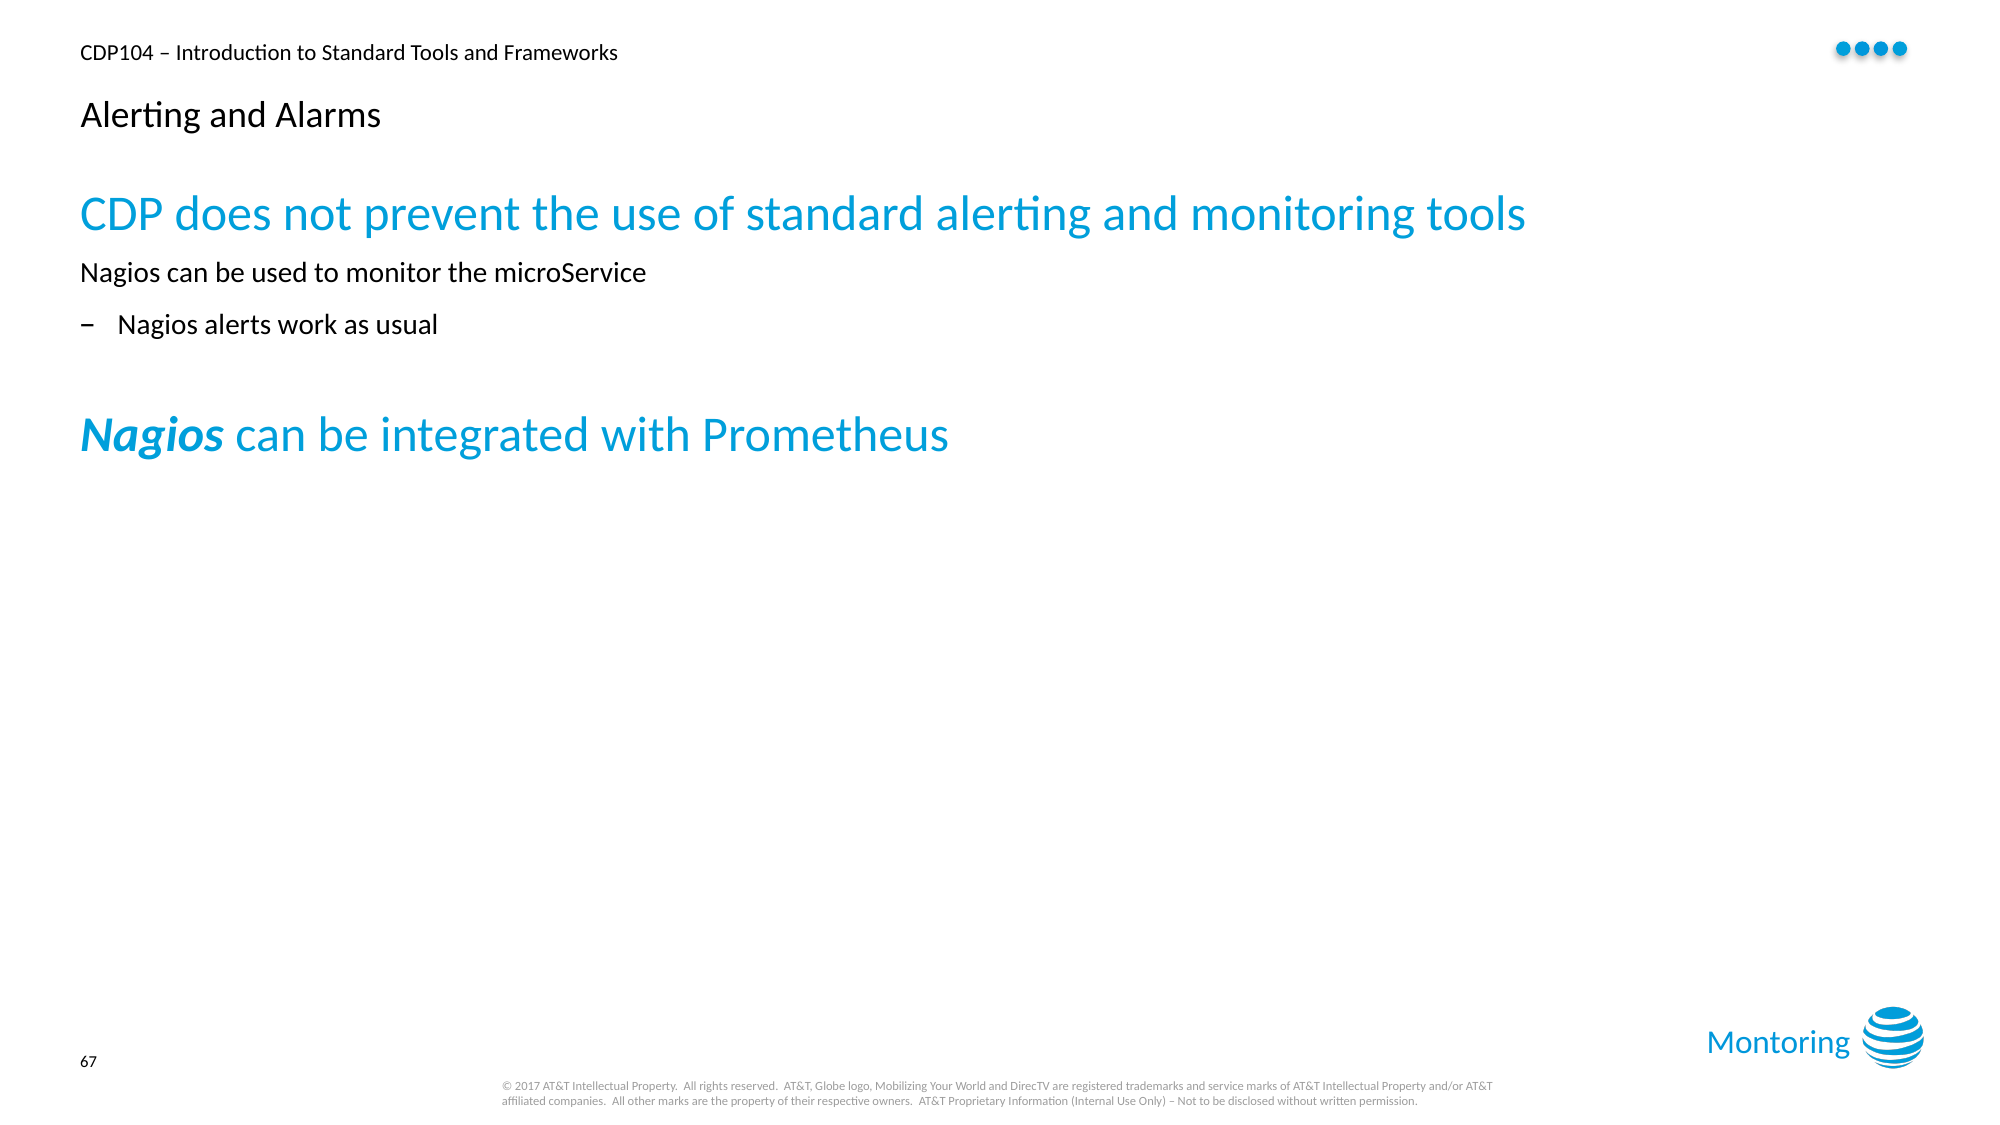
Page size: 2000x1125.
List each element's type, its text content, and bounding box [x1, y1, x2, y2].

text_box [1835, 40, 1852, 57]
text_box [1891, 40, 1908, 57]
text_box Montoring [1576, 1012, 1866, 1068]
title Alerting and Alarms [80, 85, 1920, 142]
list CDP does not prevent the use of standard alerting and monitoring tools Nagios can be used to monitor the microService Nagios alerts work as usual Nagios can be integrated with Prometheus [80, 186, 1920, 977]
text_box [1872, 40, 1889, 57]
text_box [1854, 40, 1870, 57]
slide_number 67 [80, 1049, 129, 1087]
